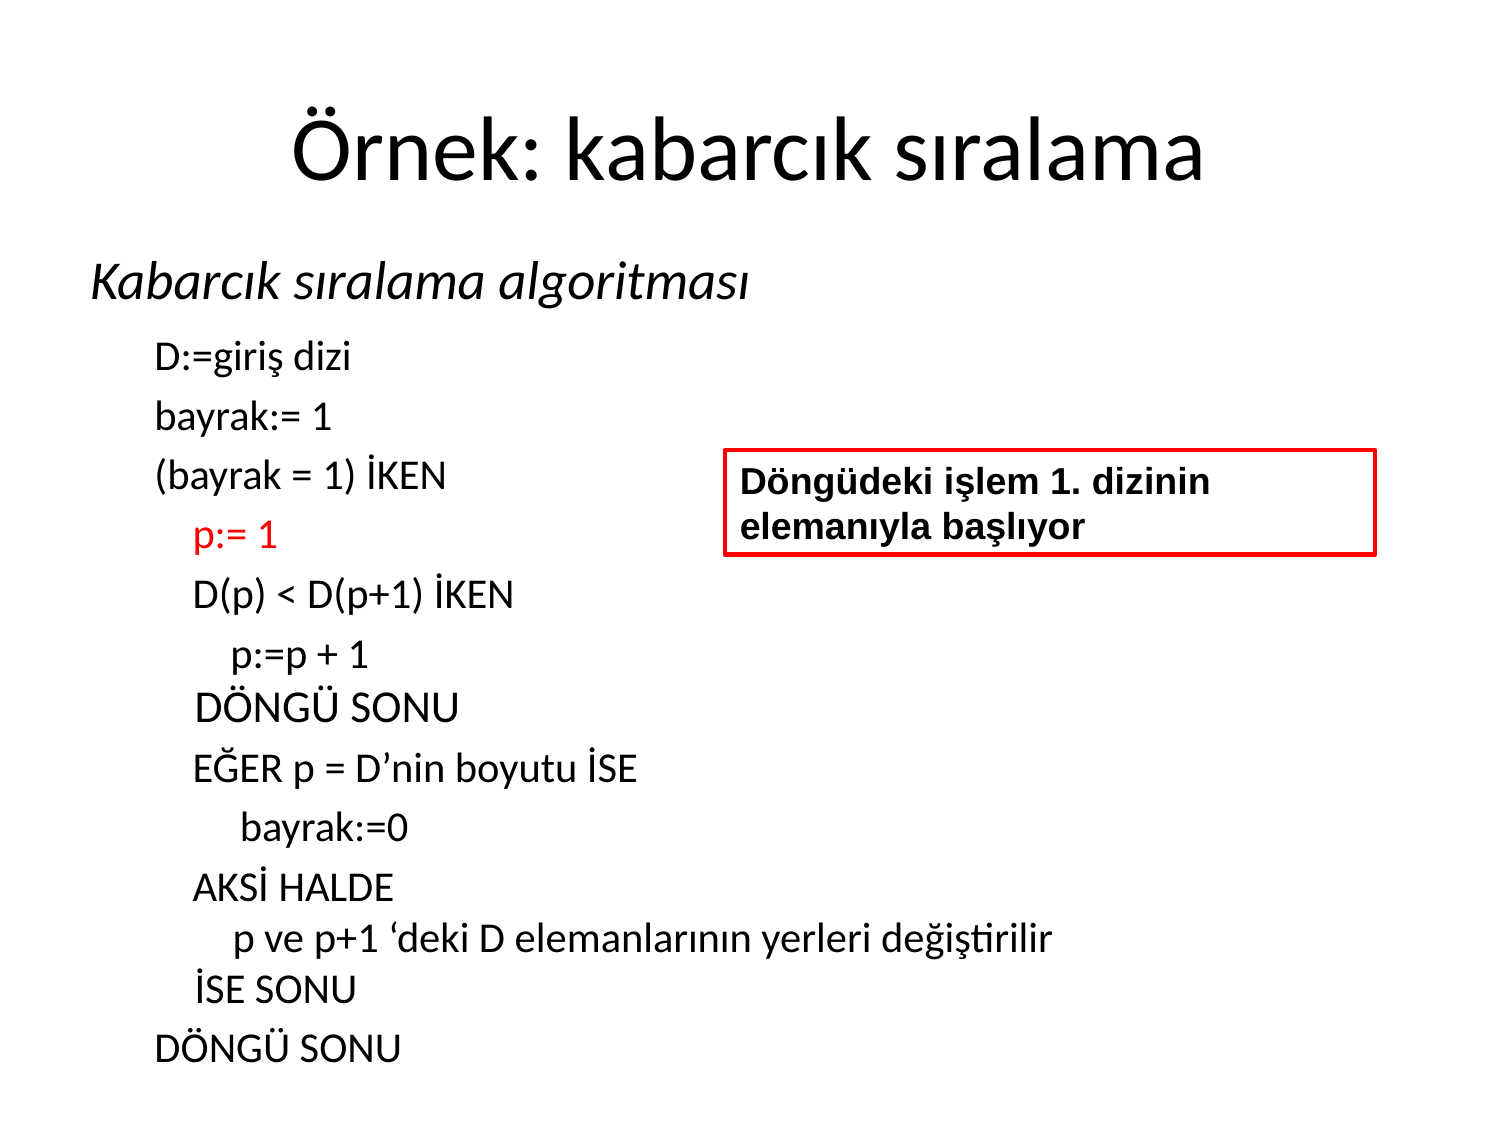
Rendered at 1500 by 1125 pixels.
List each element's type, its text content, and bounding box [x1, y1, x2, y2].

title Örnek: kabarcık sıralama [74, 49, 1426, 237]
list Kabarcık sıralama algoritması D:=giriş dizi bayrak:= 1 (bayrak = 1) İKEN p:= 1 D(p) < D(p+1) İKEN p:=p + 1 DÖNGÜ SONU EĞER p = D’nin boyutu İSE bayrak:=0 AKSİ HALDE p ve p+1 ‘deki D elemanlarının yerleri değiştirilir İSE SONU DÖNGÜ SONU [74, 237, 1451, 1088]
text_box Döngüdeki işlem 1. dizinin elemanıyla başlıyor [725, 449, 1375, 555]
